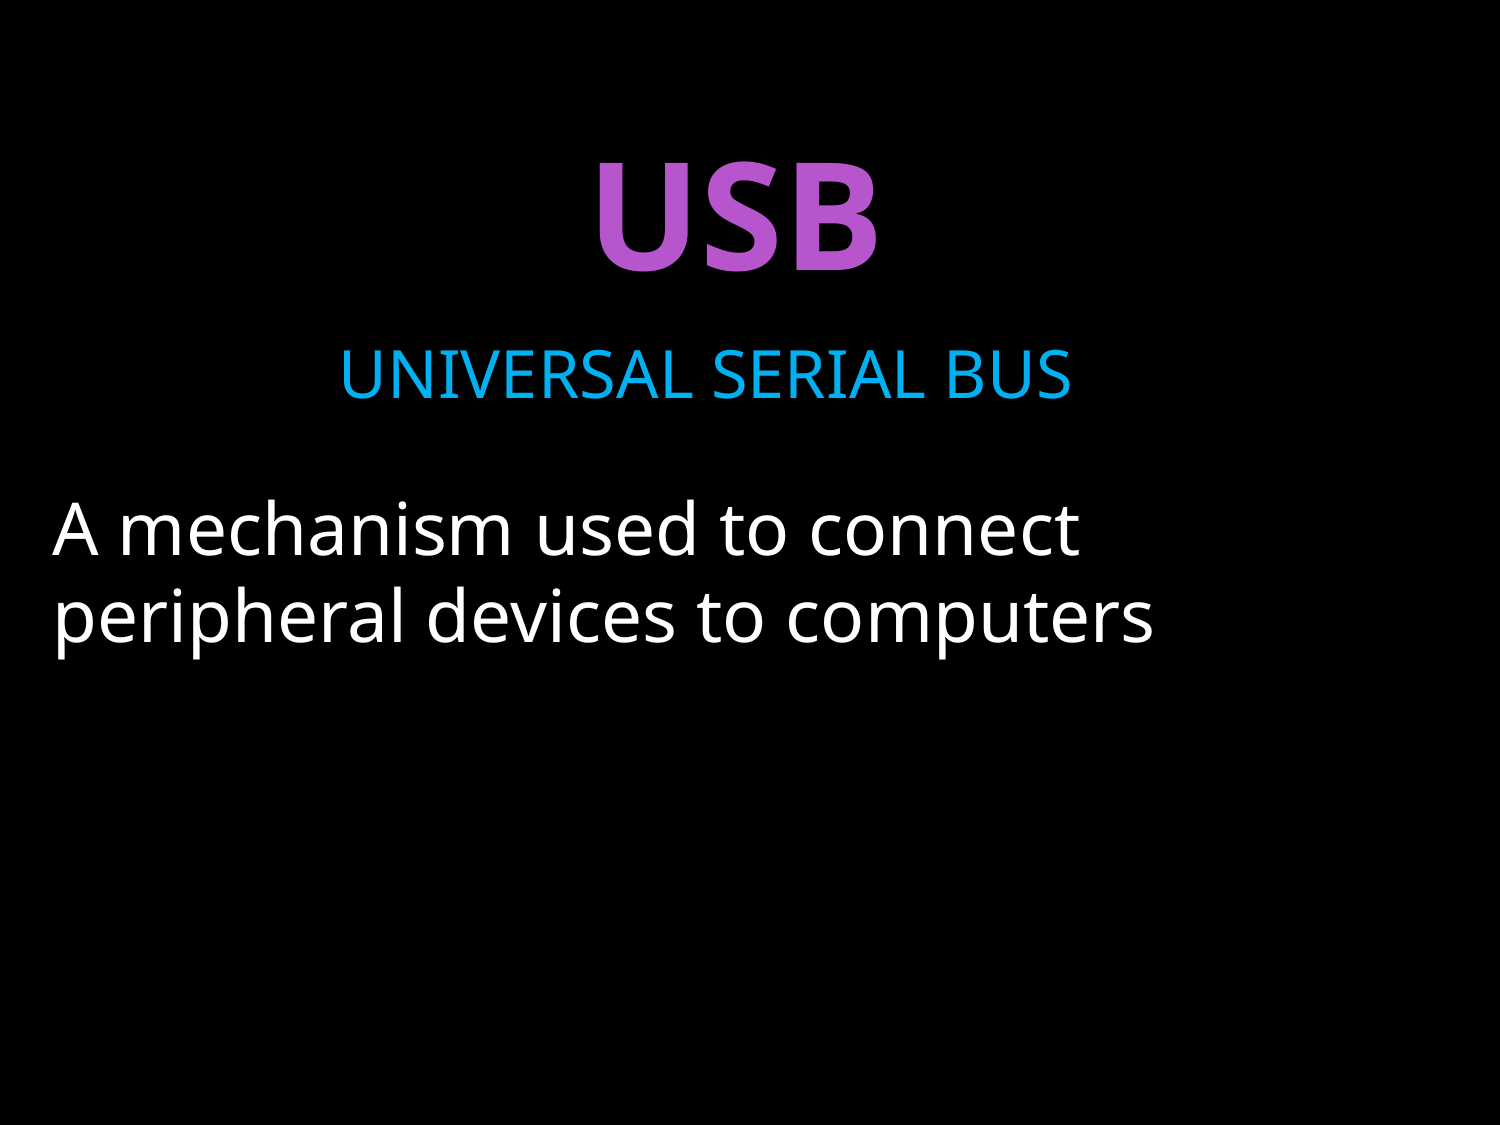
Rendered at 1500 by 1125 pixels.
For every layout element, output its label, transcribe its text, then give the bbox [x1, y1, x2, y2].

text_box A mechanism used to connect peripheral devices to computers [37, 474, 1463, 665]
text_box USB [572, 112, 900, 308]
text_box UNIVERSAL SERIAL BUS [312, 324, 1100, 420]
